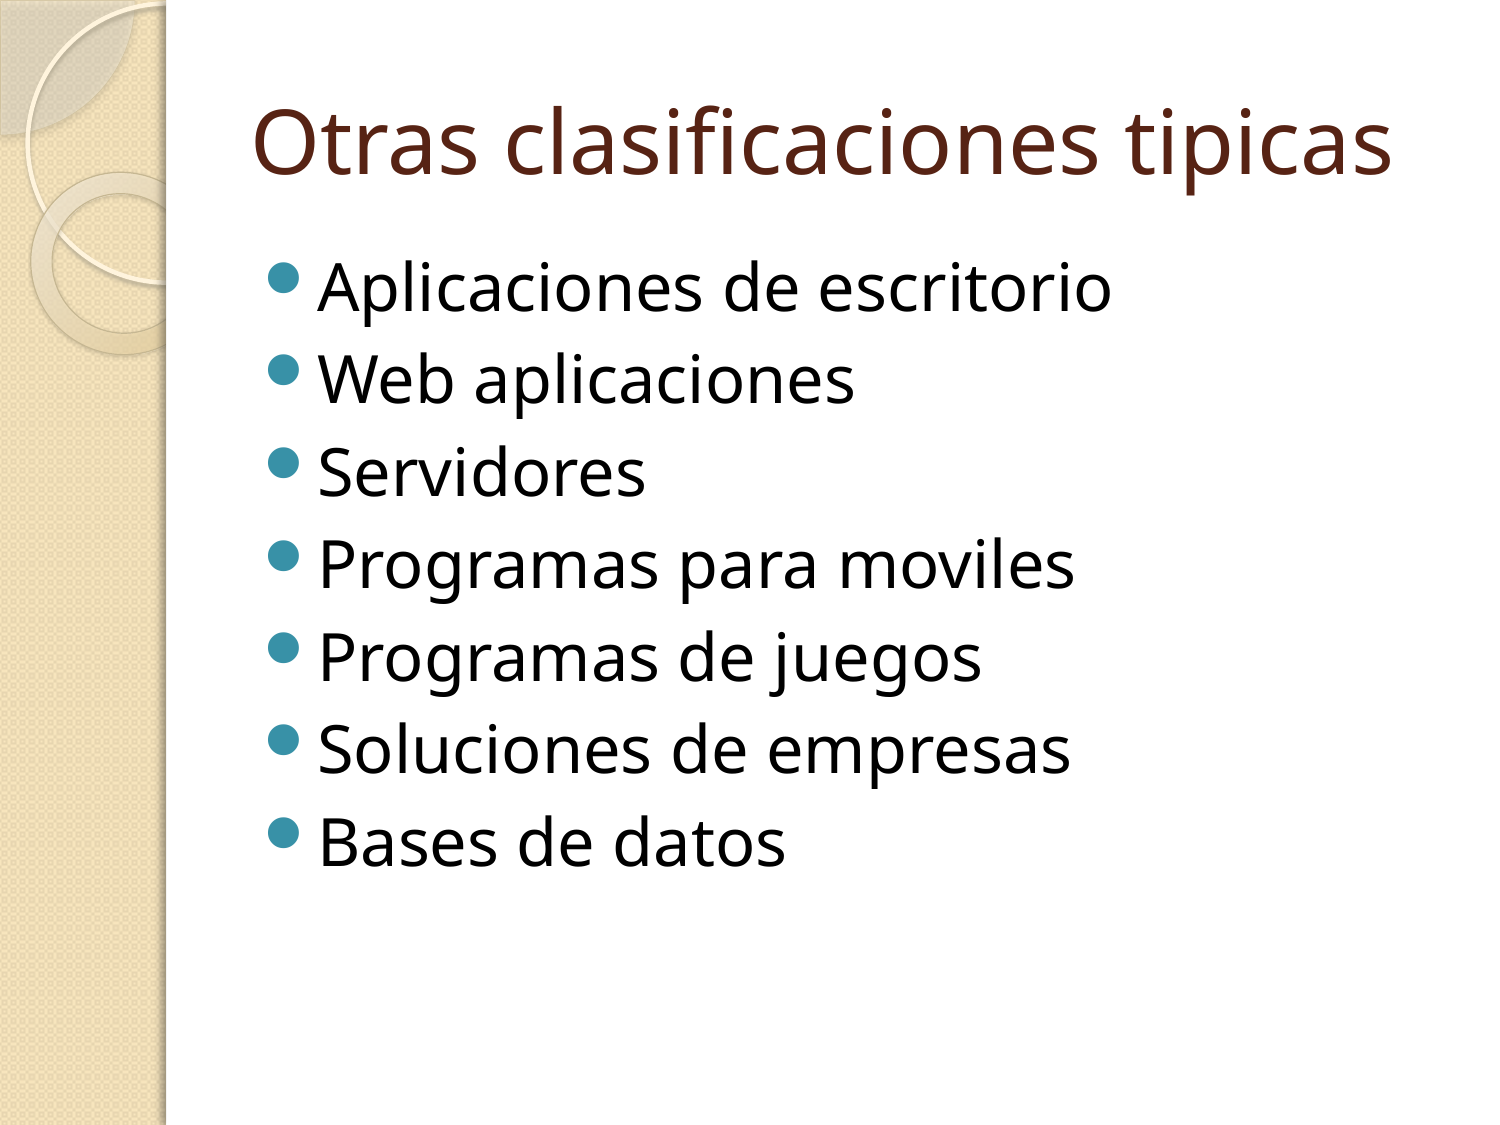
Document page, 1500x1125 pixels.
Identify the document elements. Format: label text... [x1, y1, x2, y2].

title Otras clasificaciones tipicas [235, 45, 1466, 233]
list Aplicaciones de escritorio Web aplicaciones Servidores Programas para moviles Programas de juegos Soluciones de empresas Bases de datos [235, 237, 1466, 1025]
